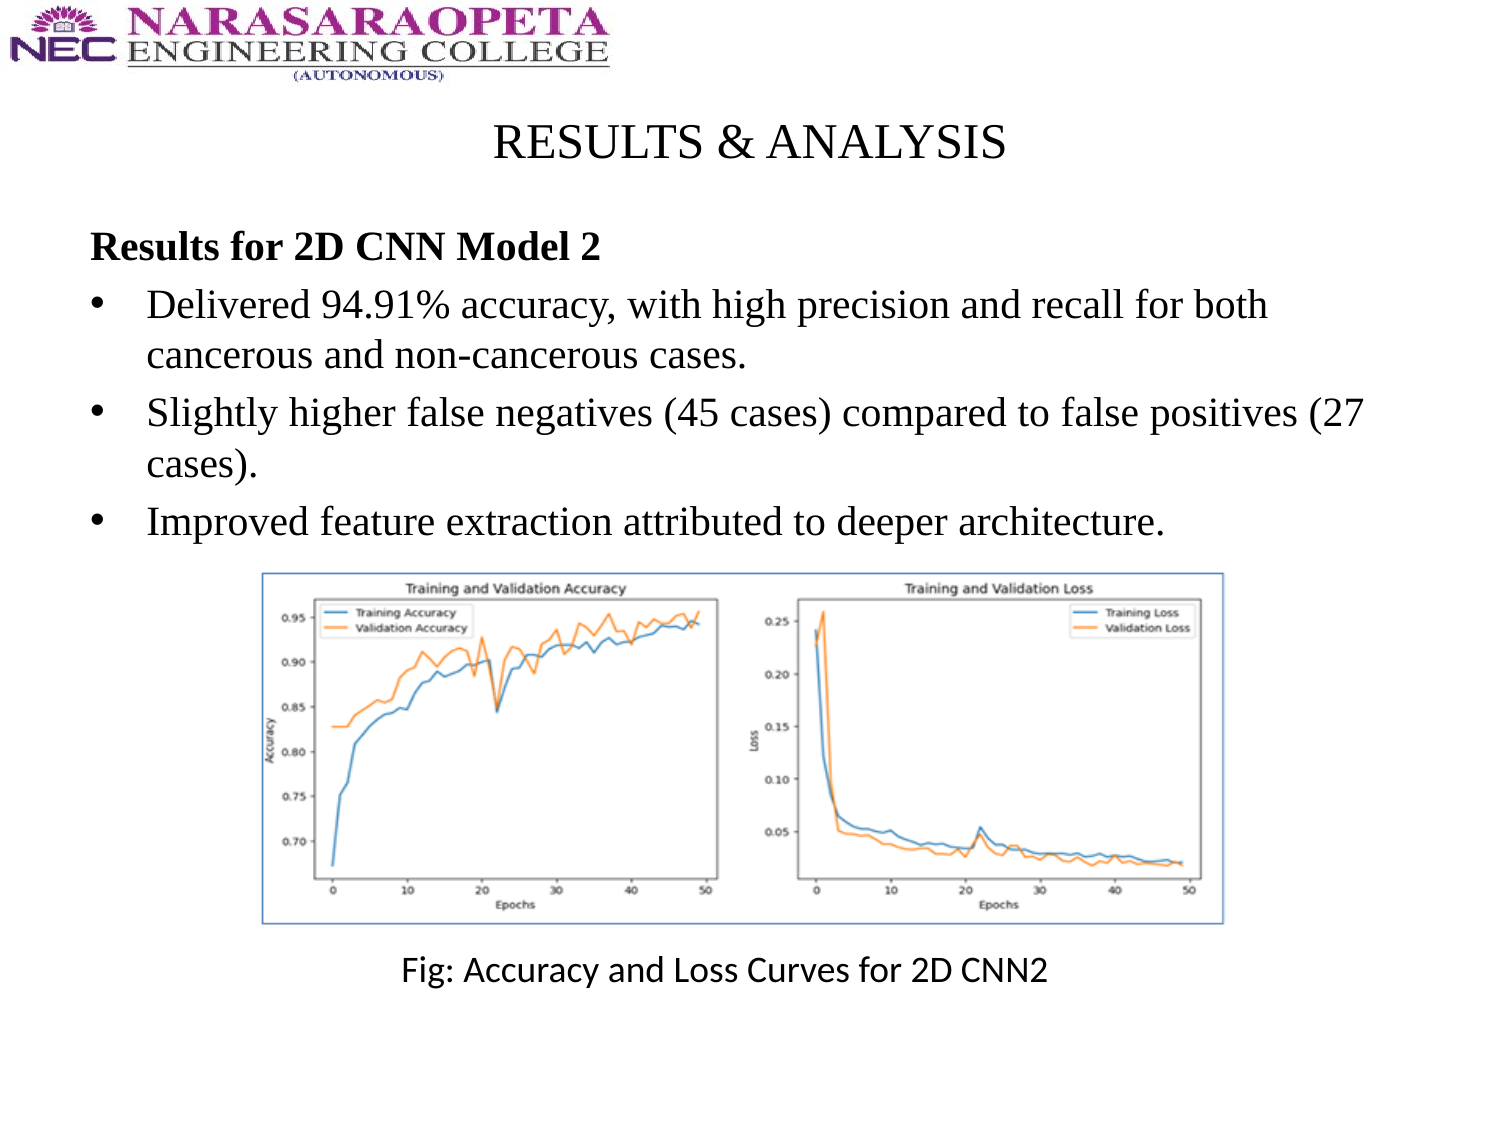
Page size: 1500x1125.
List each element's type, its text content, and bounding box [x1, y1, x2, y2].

picture [0, 0, 618, 88]
list Results for 2D CNN Model 2 Delivered 94.91% accuracy, with high precision and recall for both cancerous and non-cancerous cases. Slightly higher false negatives (45 cases) compared to false positives (27 cases). Improved feature extraction attributed to deeper architecture. [75, 210, 1425, 1005]
title RESULTS & ANALYSIS [75, 45, 1425, 210]
text_box Fig: Accuracy and Loss Curves for 2D CNN2 [386, 950, 1137, 998]
picture [248, 562, 1252, 942]
